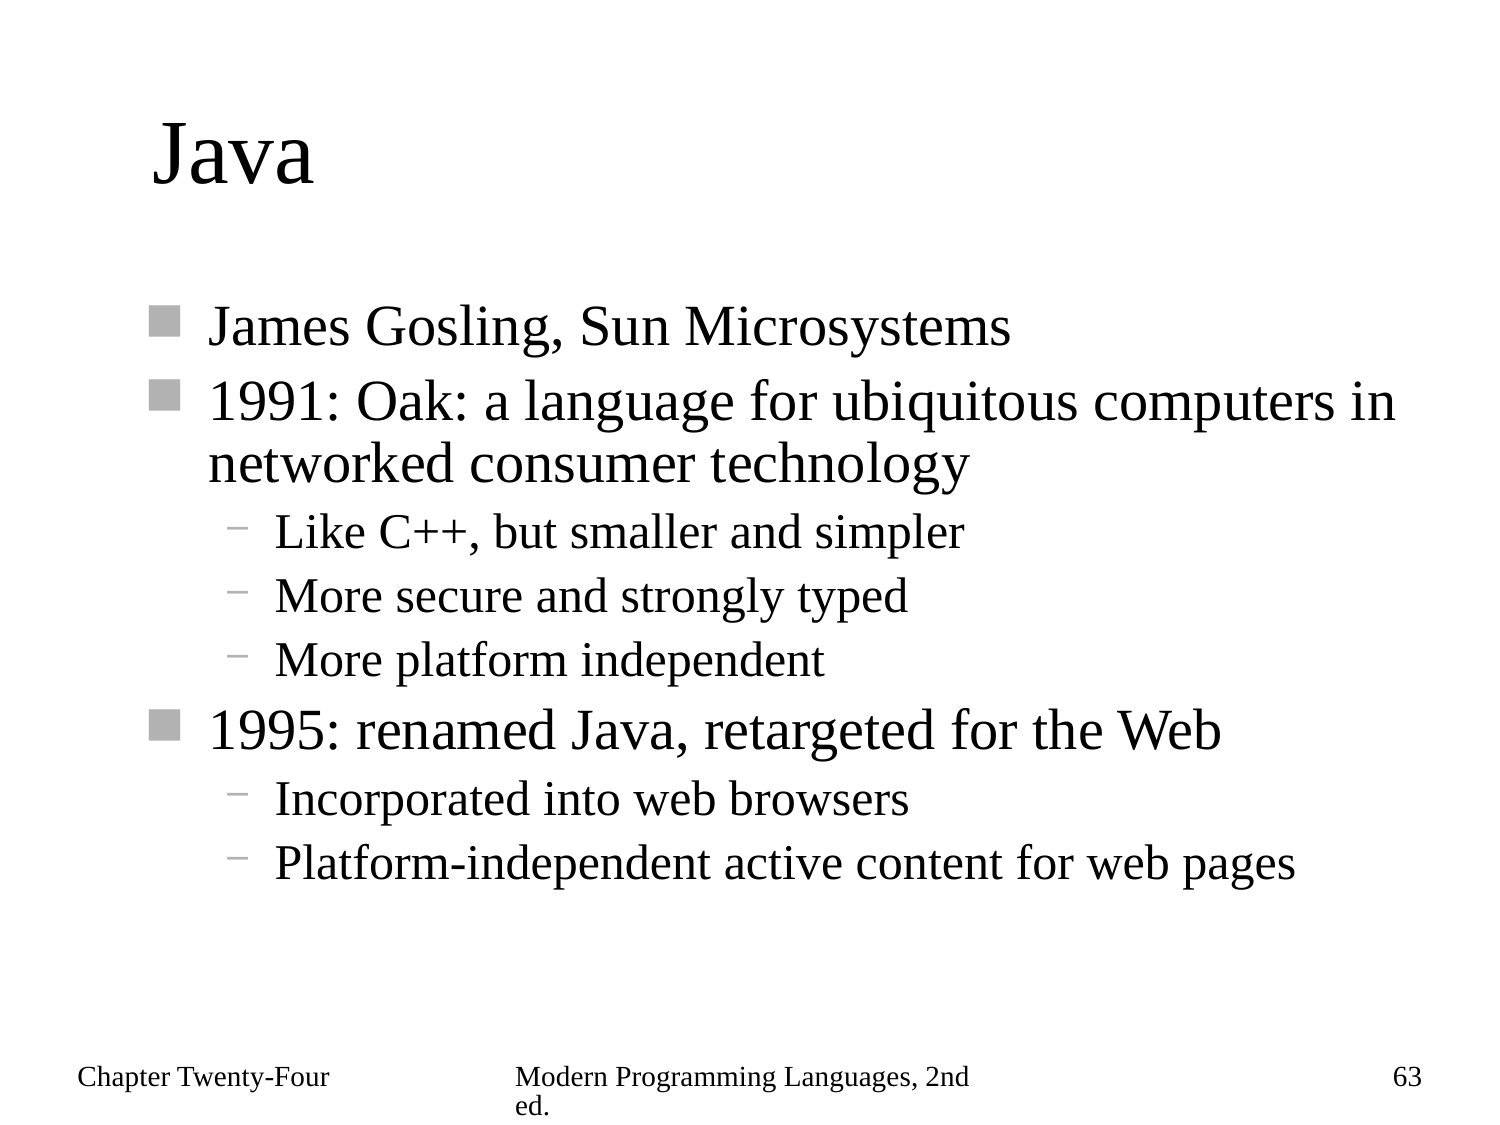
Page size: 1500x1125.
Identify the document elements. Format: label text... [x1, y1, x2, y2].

slide_number Chapter Twenty-Four [62, 1036, 401, 1113]
list James Gosling, Sun Microsystems 1991: Oak: a language for ubiquitous computers in networked consumer technology Like C++, but smaller and simpler More secure and strongly typed More platform independent 1995: renamed Java, retargeted for the Web Incorporated into web browsers Platform-independent active content for web pages [137, 287, 1413, 963]
slide_number 63 [1124, 1036, 1438, 1113]
footer Modern Programming Languages, 2nd ed. [499, 1036, 1001, 1113]
title Java [137, 56, 1413, 238]
